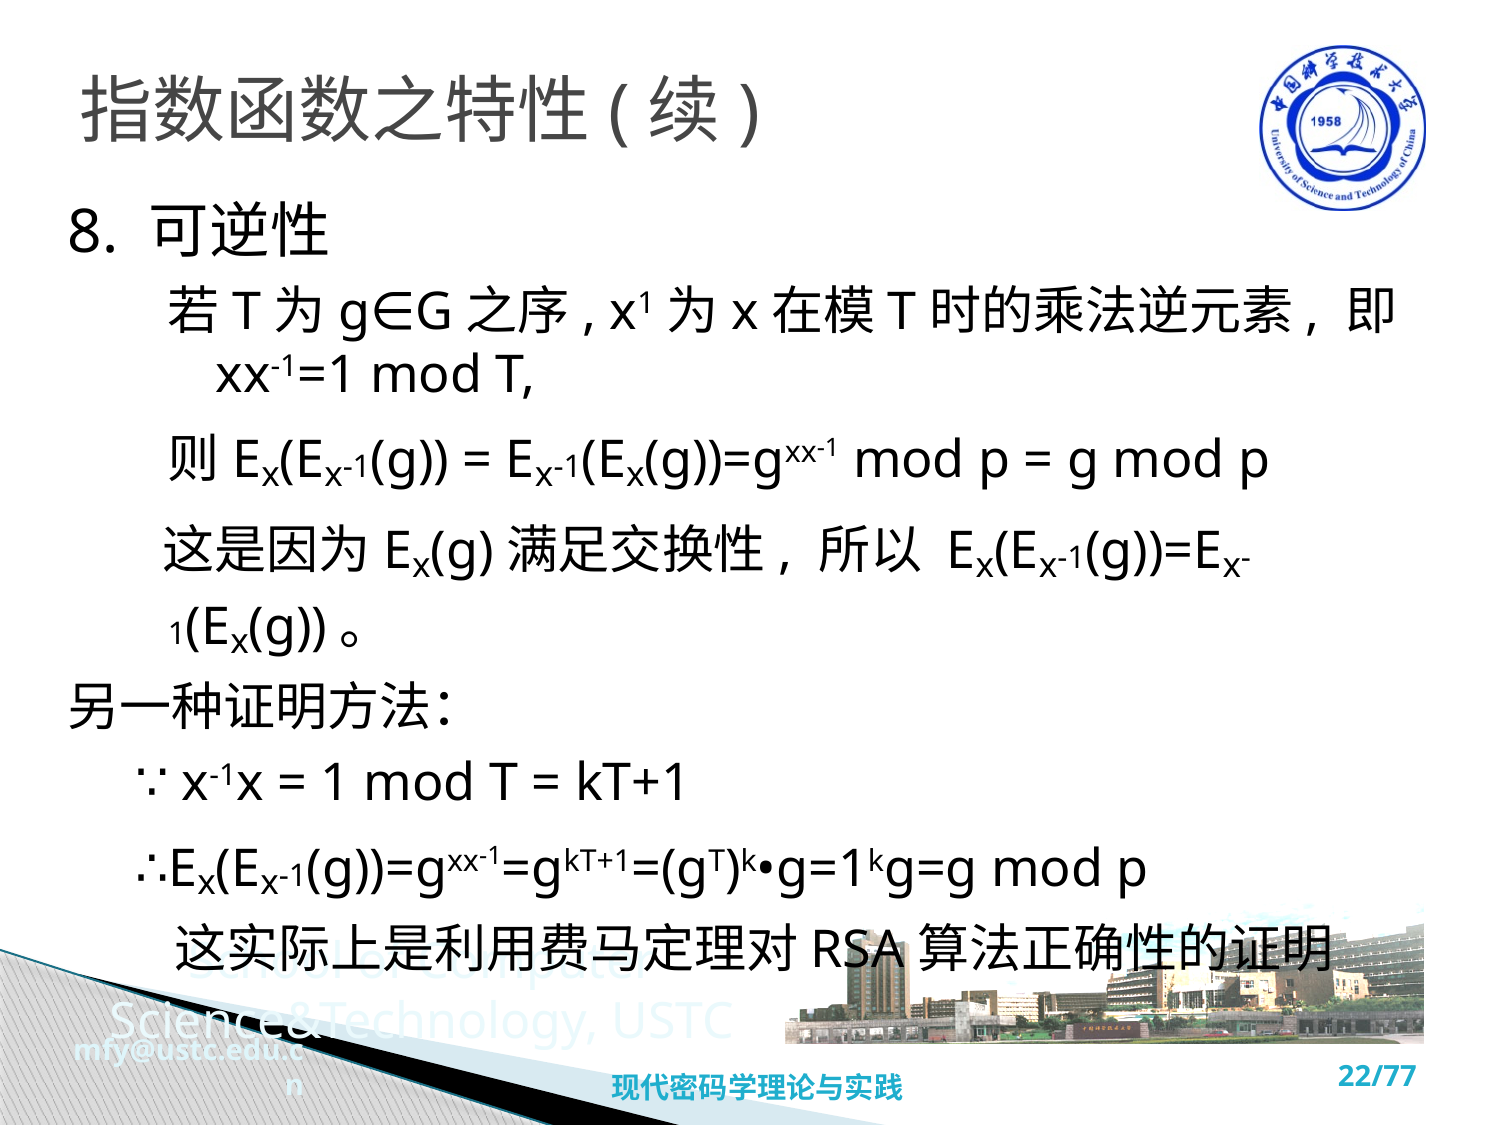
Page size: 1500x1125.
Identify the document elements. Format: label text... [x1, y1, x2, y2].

title 指数函数之特性(续) [64, 42, 1281, 173]
list 8. 可逆性 若T为g∈G之序, x­1为x在模T时的乘法逆元素, 即 xx-1=1 mod T, 则Ex(Ex-1(g)) = Ex-1(Ex(g))=gxx-1 mod p = g mod p 这是因为Ex(g)满足交换性, 所以 Ex(Ex-1(g))=Ex-1(Ex(g))。 另一种证明方法： ∵ x-1x = 1 mod T = kT+1 ∴Ex(Ex-1(g))=gxx-1=gkT+1=(gT)k•g=1kg=g mod p 这实际上是利用费马定理对RSA算法正确性的证明 [53, 184, 1459, 988]
title 单向函数及其交换性 [785, 988, 1424, 1044]
picture [1259, 45, 1426, 184]
